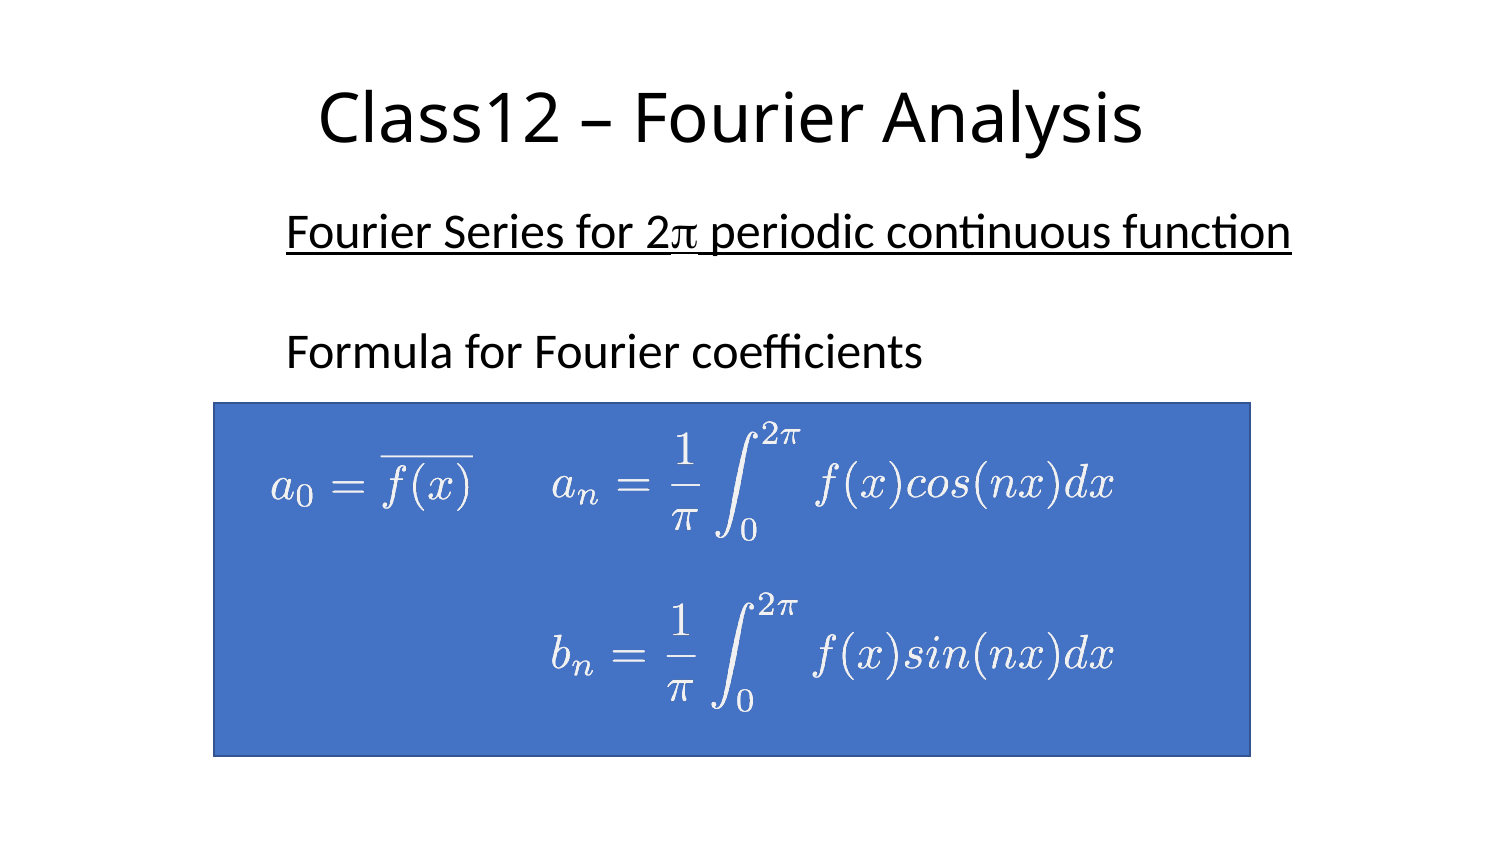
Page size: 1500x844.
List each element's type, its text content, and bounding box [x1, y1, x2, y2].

text_box Fourier Series for 2p periodic continuous function Formula for Fourier coefficients [271, 191, 1358, 387]
picture [271, 455, 474, 511]
picture [552, 421, 1114, 541]
title Class12 – Fourier Analysis [233, 39, 1229, 203]
picture [552, 592, 1114, 713]
text_box [213, 402, 1251, 757]
